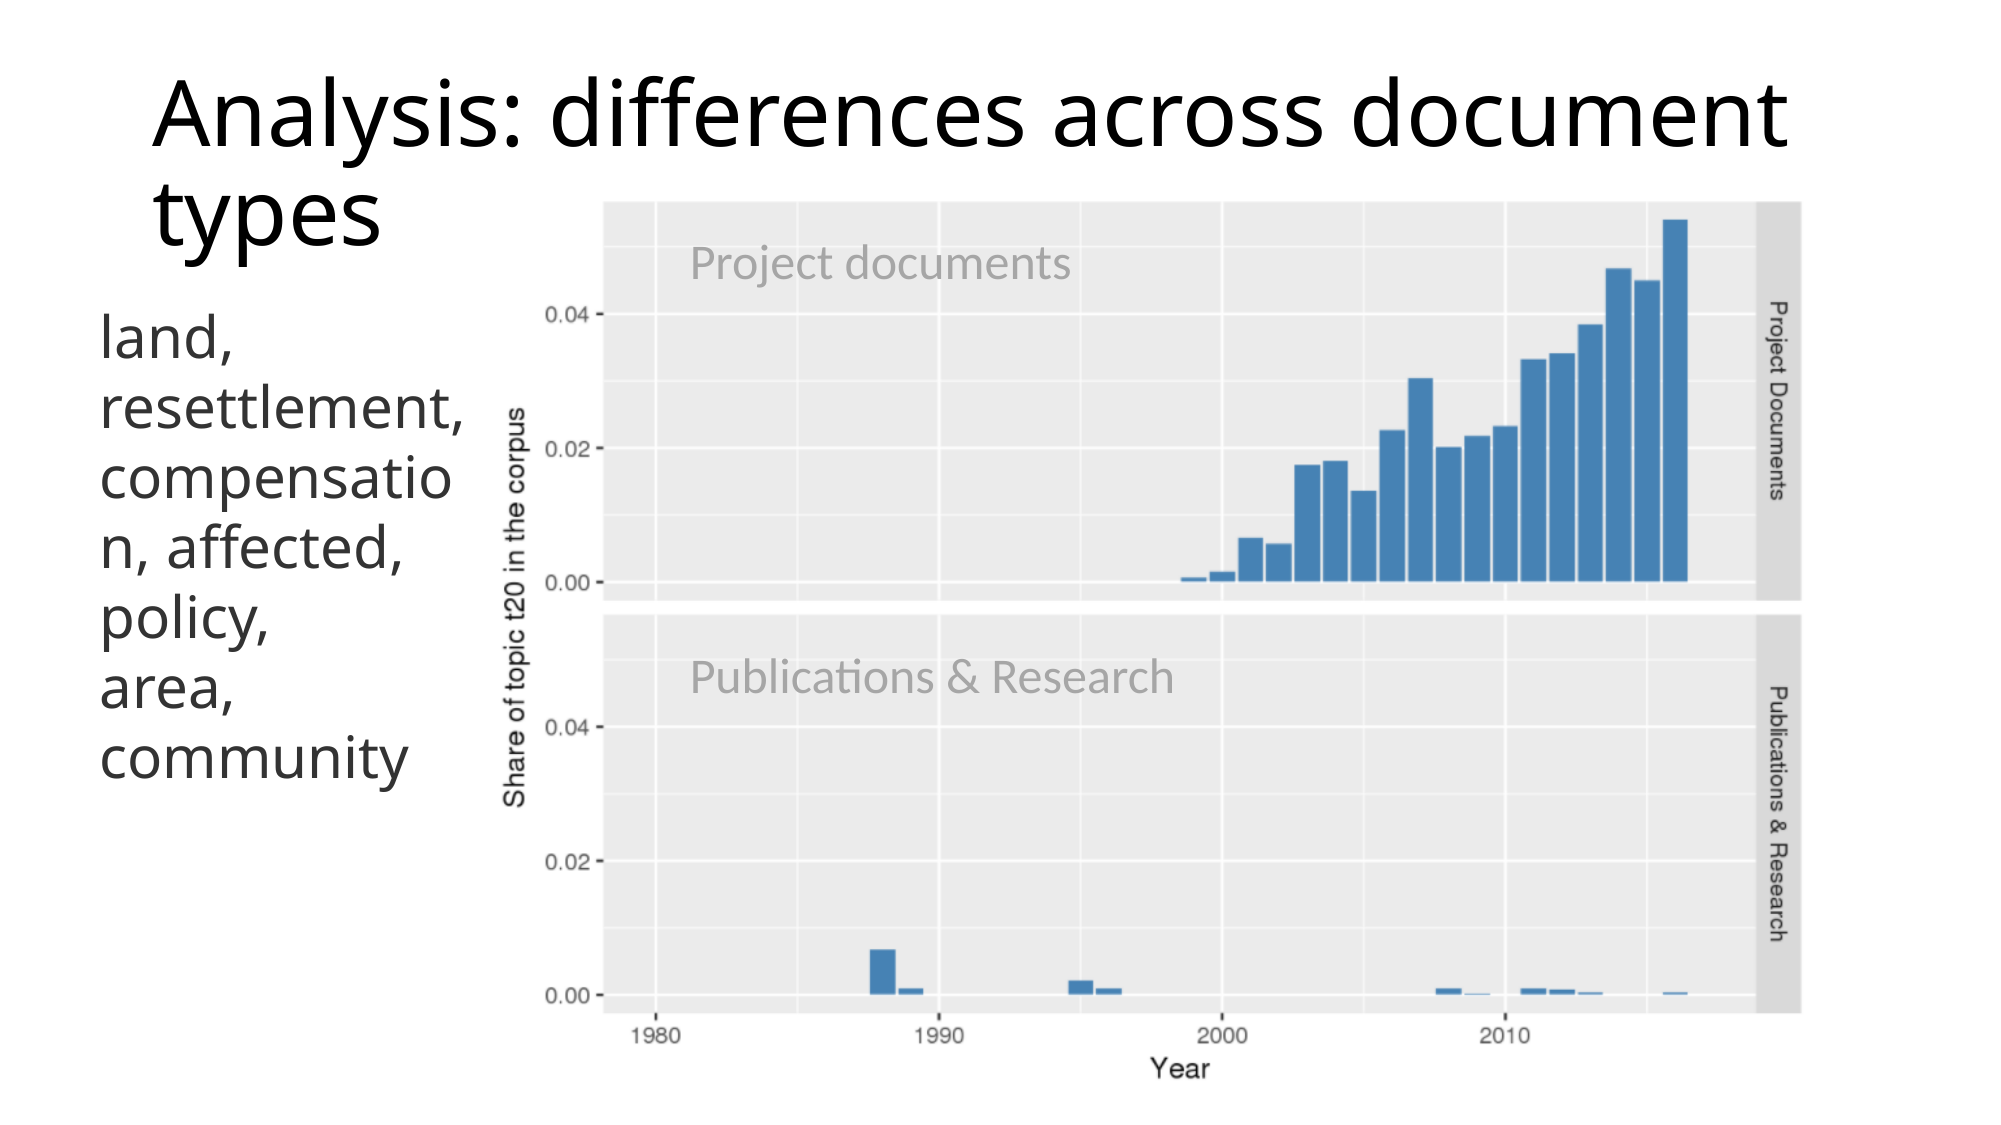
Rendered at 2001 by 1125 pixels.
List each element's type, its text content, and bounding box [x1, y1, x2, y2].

text_box Analysis: differences across document types [137, 59, 1863, 278]
picture [490, 191, 1811, 1092]
text_box land, resettlement, compensation, affected, policy, area, community [99, 299, 472, 800]
